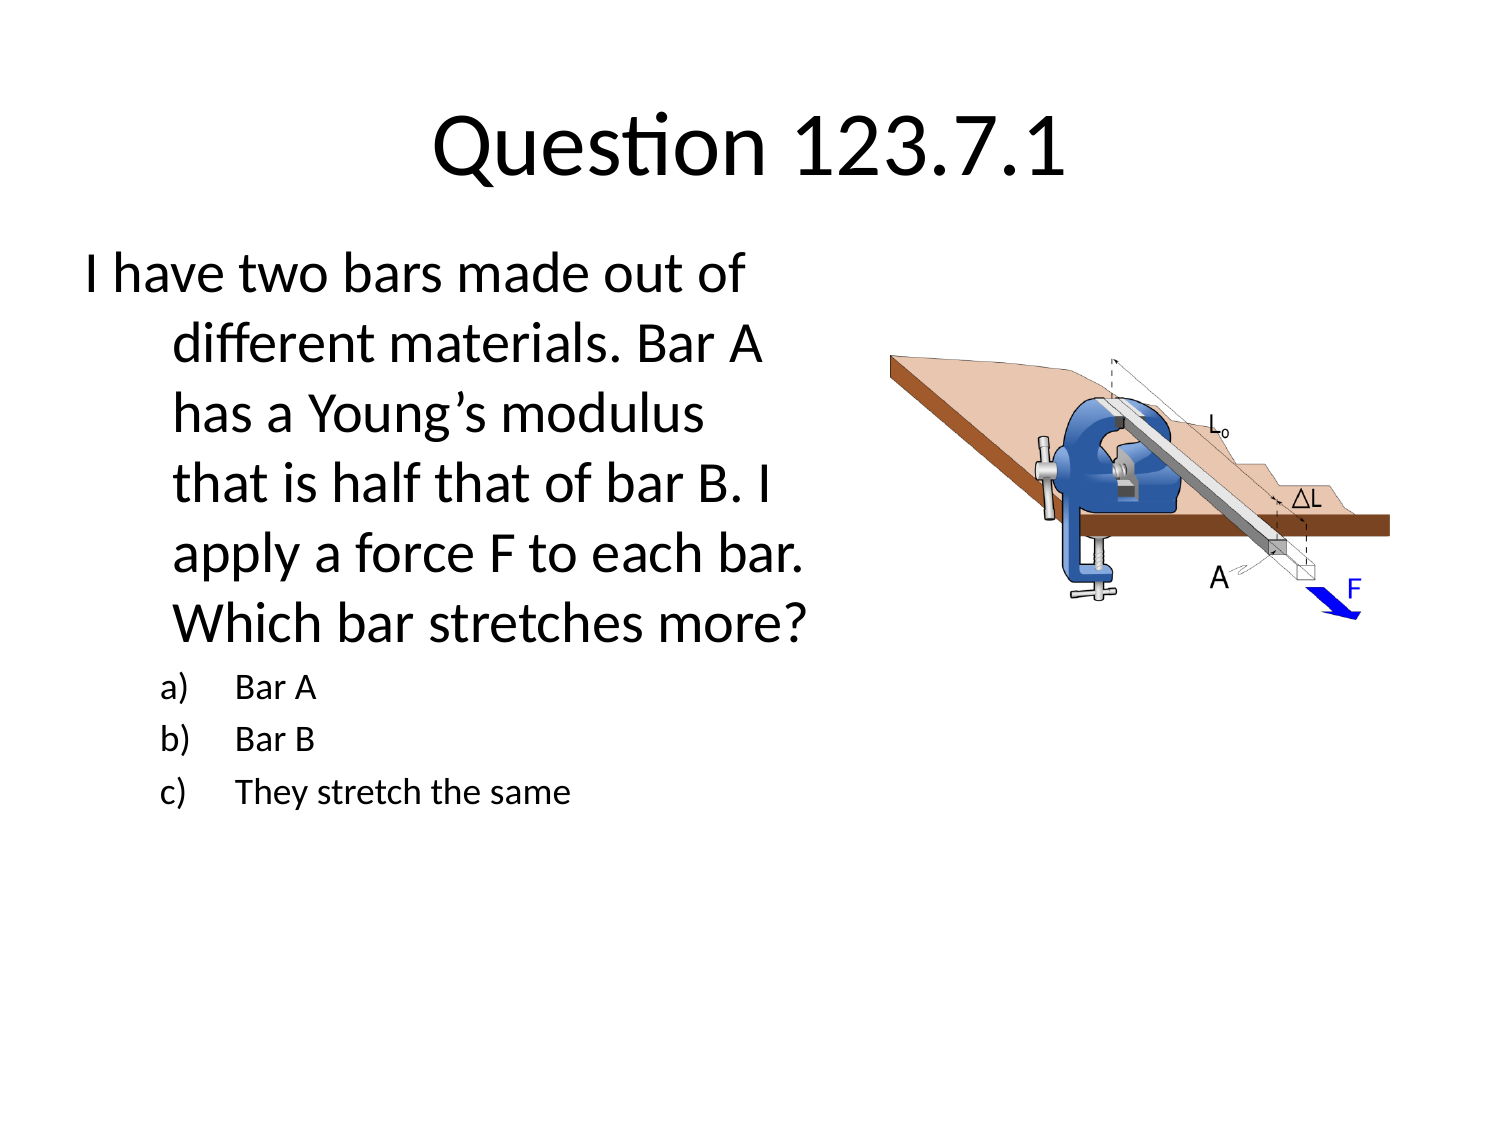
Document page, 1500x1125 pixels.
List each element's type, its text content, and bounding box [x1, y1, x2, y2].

list I have two bars made out of different materials. Bar A has a Young’s modulus that is half that of bar B. I apply a force F to each bar. Which bar stretches more? Bar A Bar B They stretch the same [70, 226, 827, 970]
picture [890, 355, 1390, 620]
title Question 123.7.1 [75, 45, 1425, 233]
